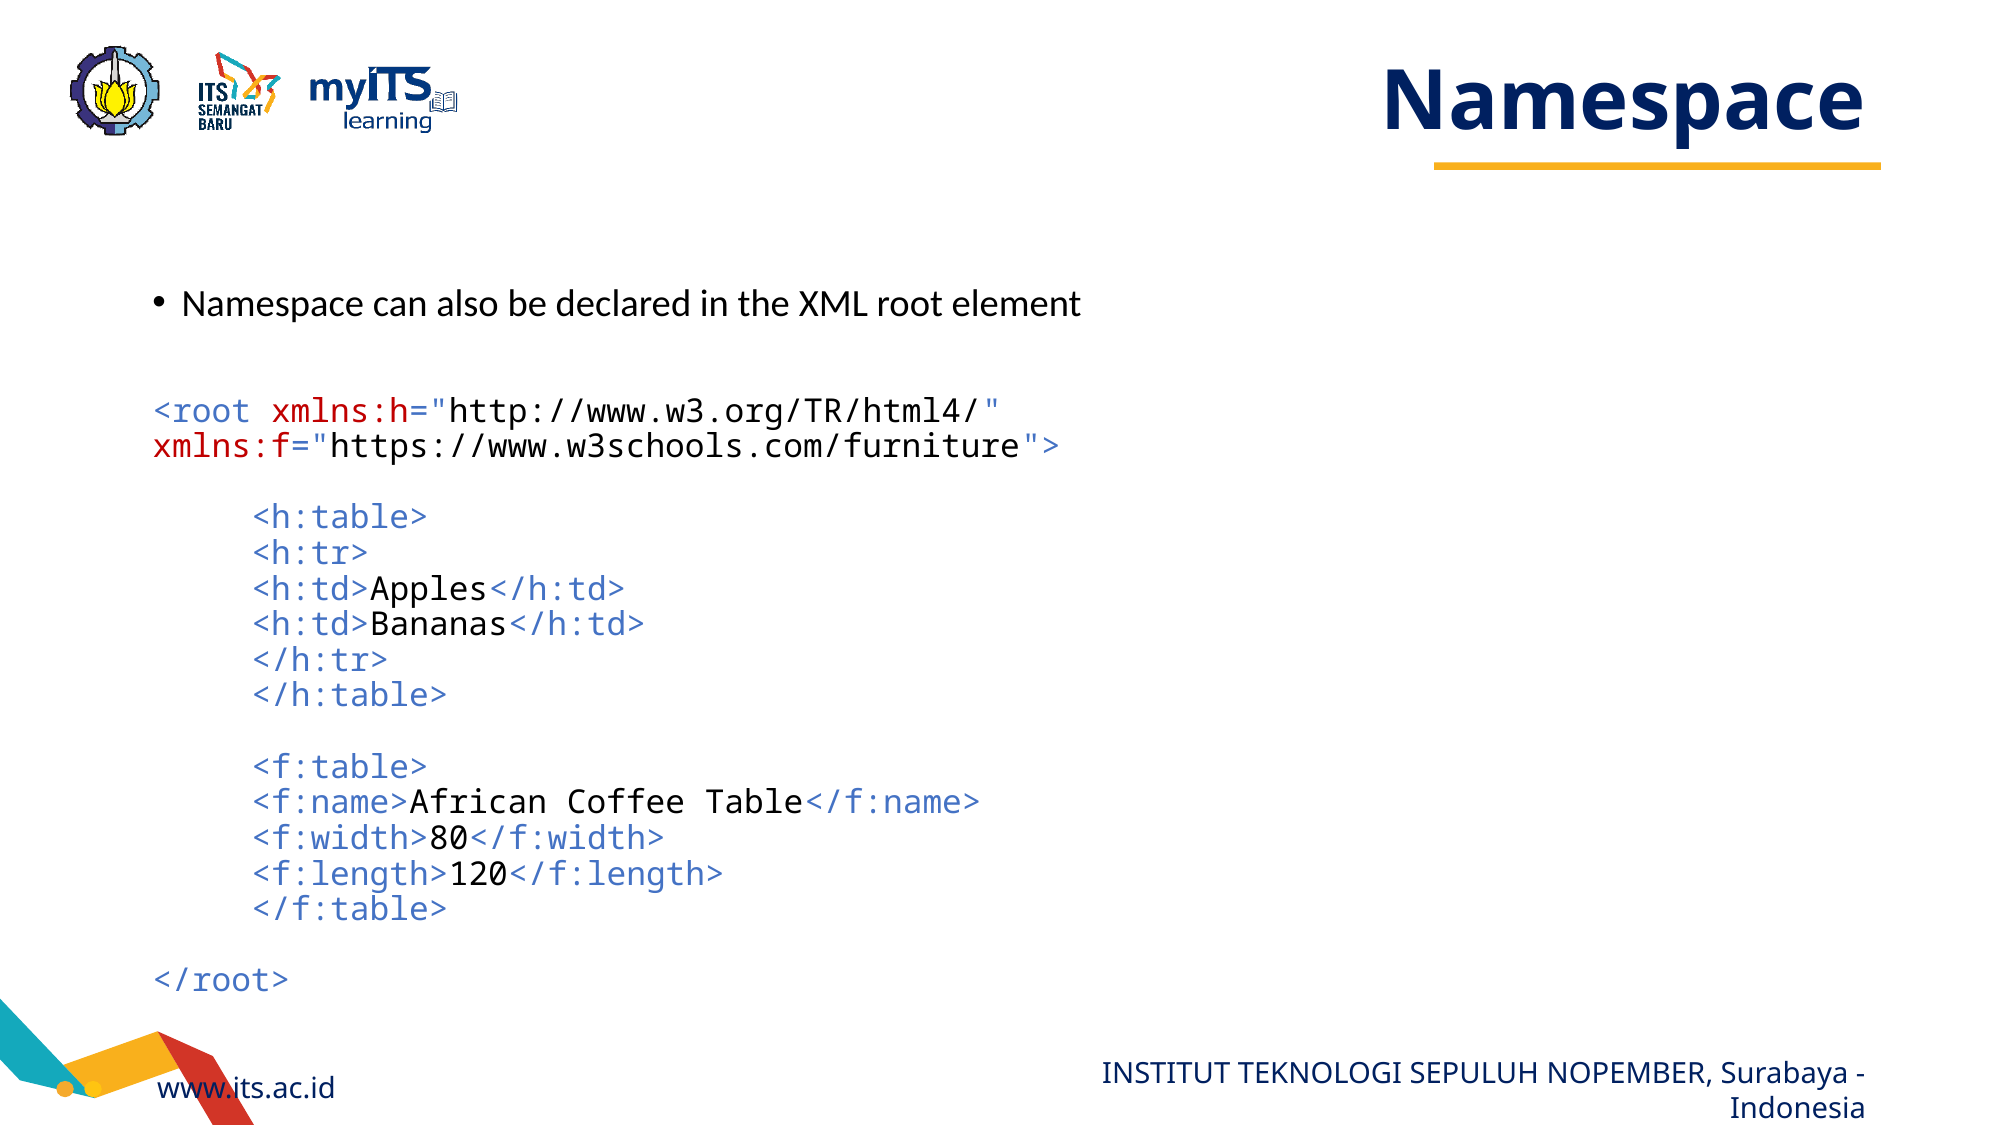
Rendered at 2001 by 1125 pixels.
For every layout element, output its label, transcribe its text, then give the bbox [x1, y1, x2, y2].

text_box INSTITUT TEKNOLOGI SEPULUH NOPEMBER, Surabaya - Indonesia [944, 1046, 1881, 1125]
list Namespace can also be declared in the XML root element <root xmlns:h="http://www.w3.org/TR/html4/" xmlns:f="https://www.w3schools.com/furniture"> <h:table> <h:tr> <h:td>Apples</h:td> <h:td>Bananas</h:td> </h:tr> </h:table> <f:table> <f:name>African Coffee Table</f:name> <f:width>80</f:width> <f:length>120</f:length> </f:table> </root> [137, 275, 1900, 1014]
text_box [56, 1080, 102, 1098]
picture [0, 1019, 275, 1125]
text_box www.its.ac.id [275, 1061, 785, 1112]
picture [69, 45, 160, 136]
text_box Namespace [481, 17, 1881, 156]
picture [188, 39, 482, 150]
text_box [1433, 161, 1882, 171]
